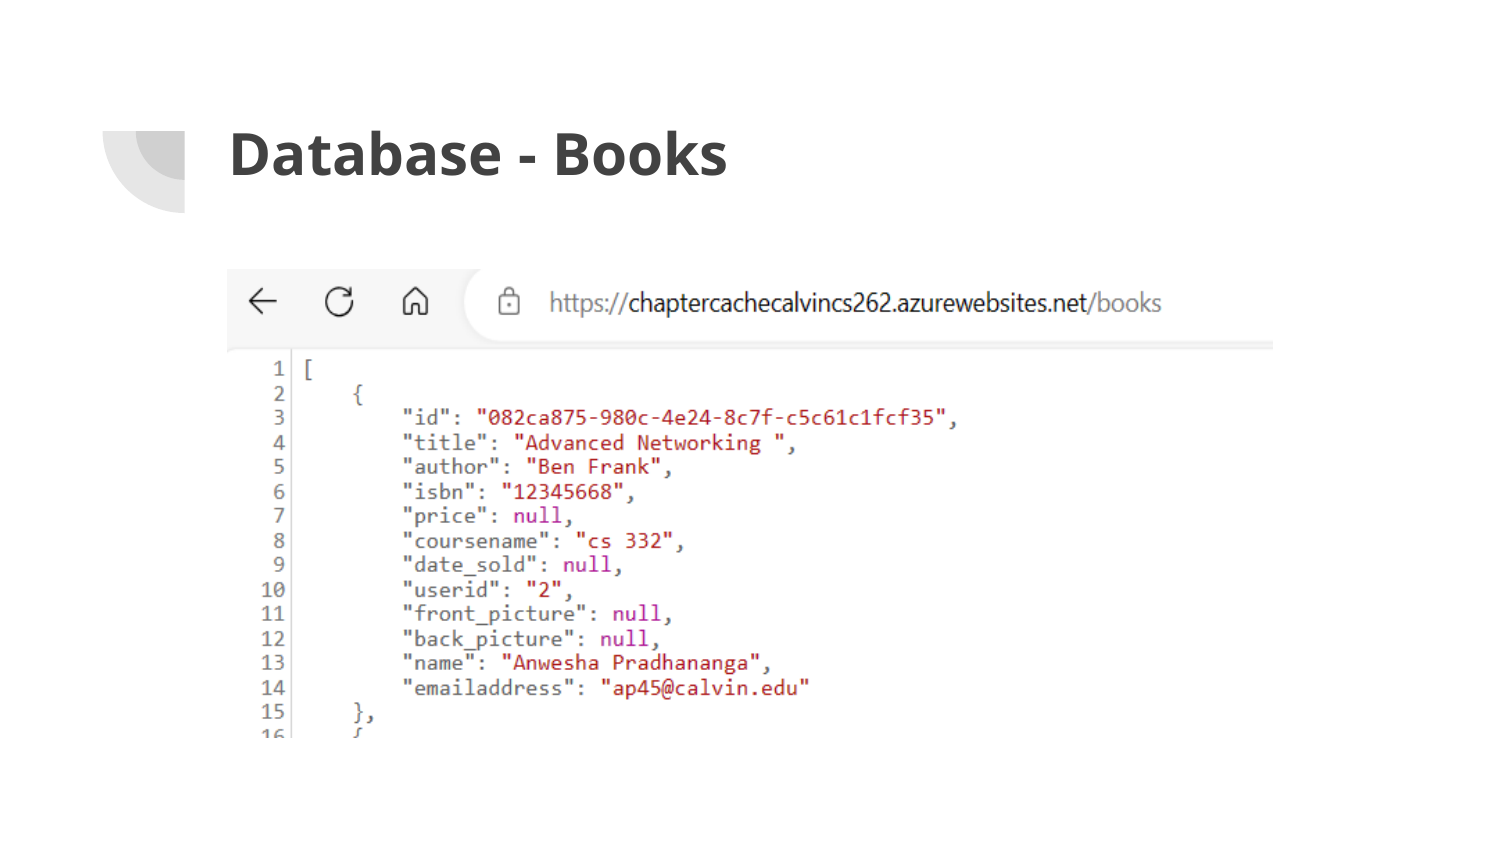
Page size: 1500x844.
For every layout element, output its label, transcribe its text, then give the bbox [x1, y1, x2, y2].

picture [226, 261, 1274, 738]
title Database - Books [213, 98, 1368, 263]
